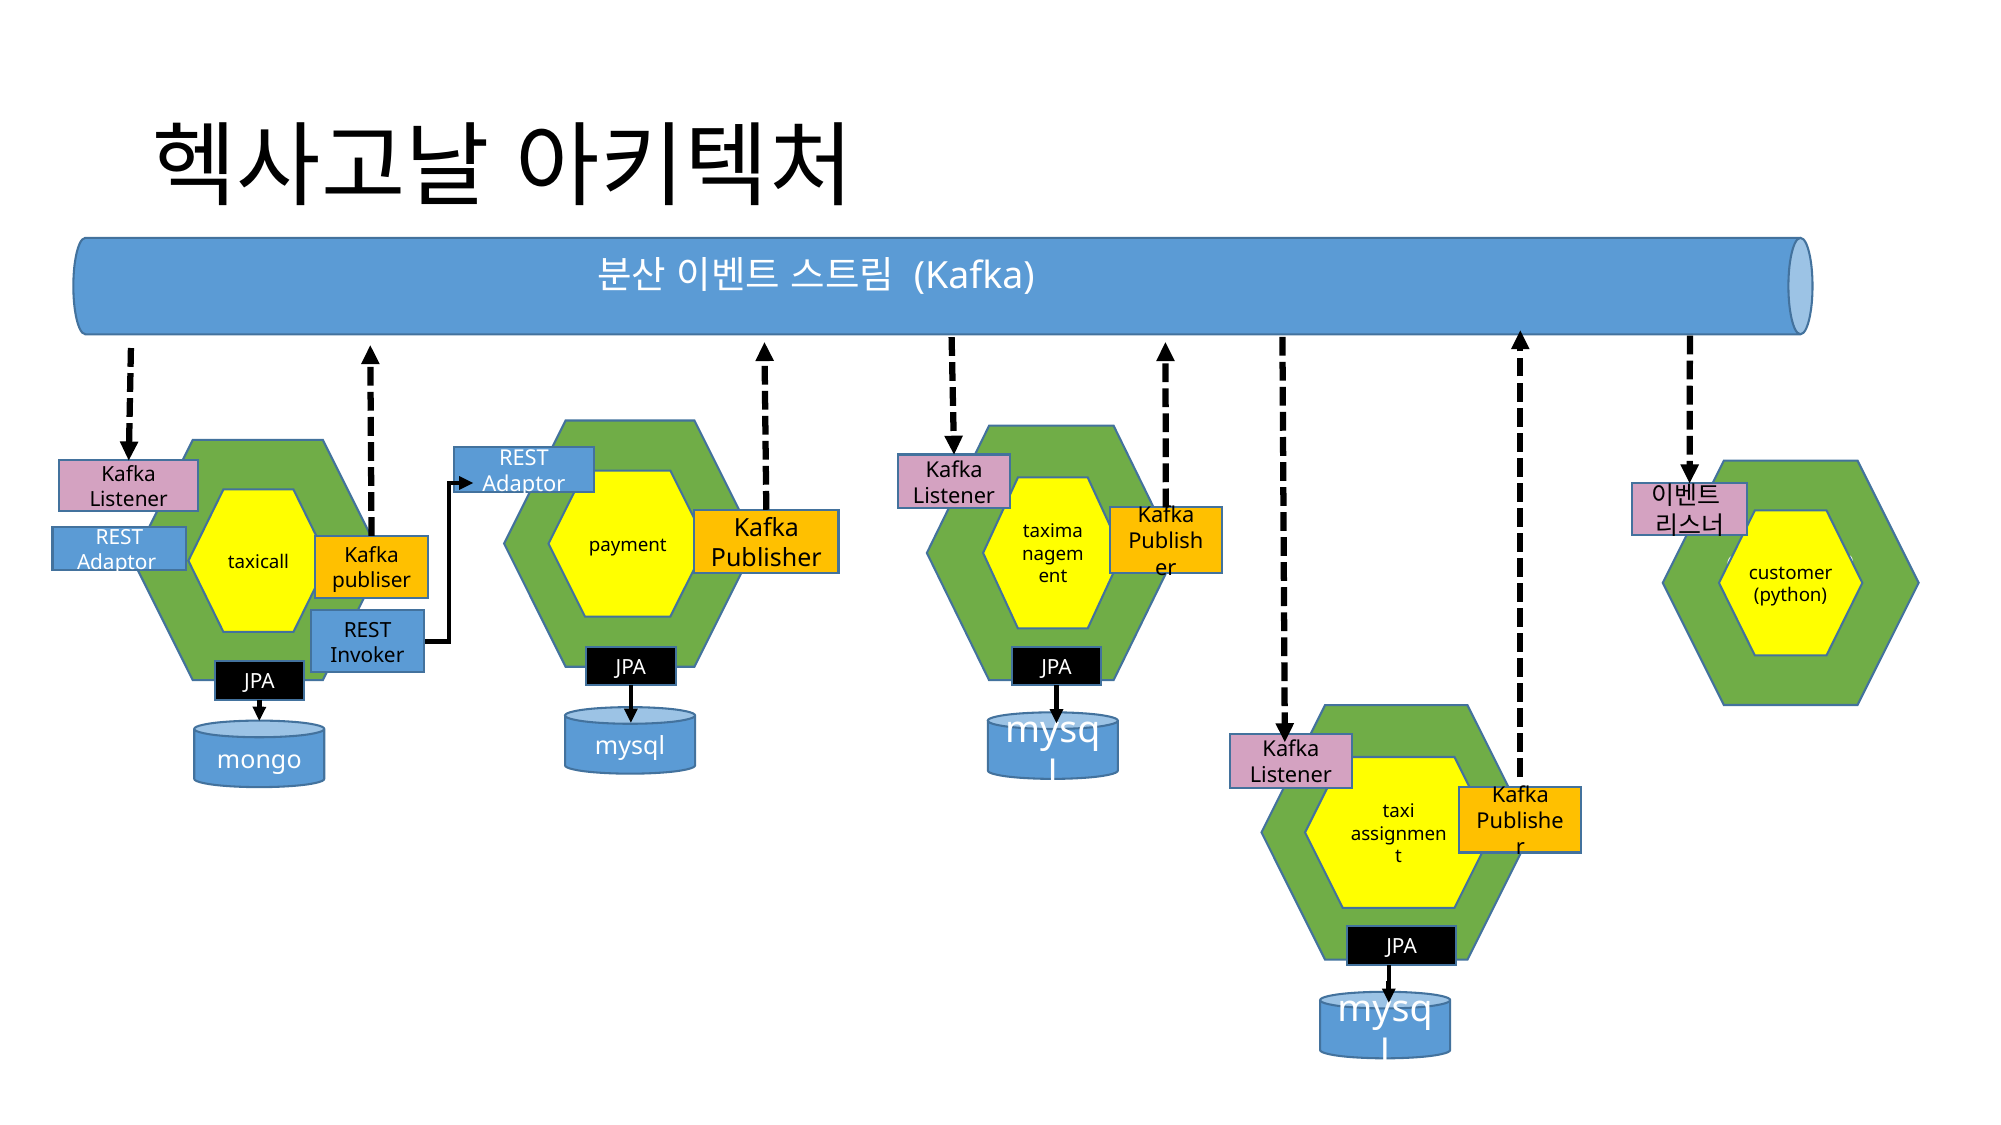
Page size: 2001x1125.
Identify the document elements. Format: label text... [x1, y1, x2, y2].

title 헥사고날 아키텍처 [137, 59, 1863, 278]
text_box JPA [1346, 960, 1457, 966]
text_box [454, 420, 839, 667]
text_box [1230, 705, 1582, 960]
text_box app [137, 563, 365, 682]
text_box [951, 337, 955, 455]
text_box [1631, 460, 1919, 706]
text_box Kafka Listener [58, 459, 199, 512]
text_box mongo [193, 719, 326, 789]
text_box REST Adaptor [51, 526, 187, 571]
text_box mysql [563, 706, 697, 775]
text_box mysql [1318, 990, 1452, 1060]
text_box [897, 425, 1223, 681]
text_box JPA [585, 667, 677, 686]
text_box taxicall [187, 488, 318, 633]
text_box REST Invoker [310, 609, 425, 673]
text_box 분산 이벤트 스트림 (Kafka) [582, 243, 1193, 304]
text_box app [148, 438, 368, 559]
text_box JPA [214, 660, 305, 701]
text_box mysql [986, 711, 1119, 780]
text_box Kafka publiser [314, 535, 423, 599]
text_box [72, 236, 1814, 336]
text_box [423, 482, 474, 642]
text_box JPA [1011, 681, 1102, 686]
